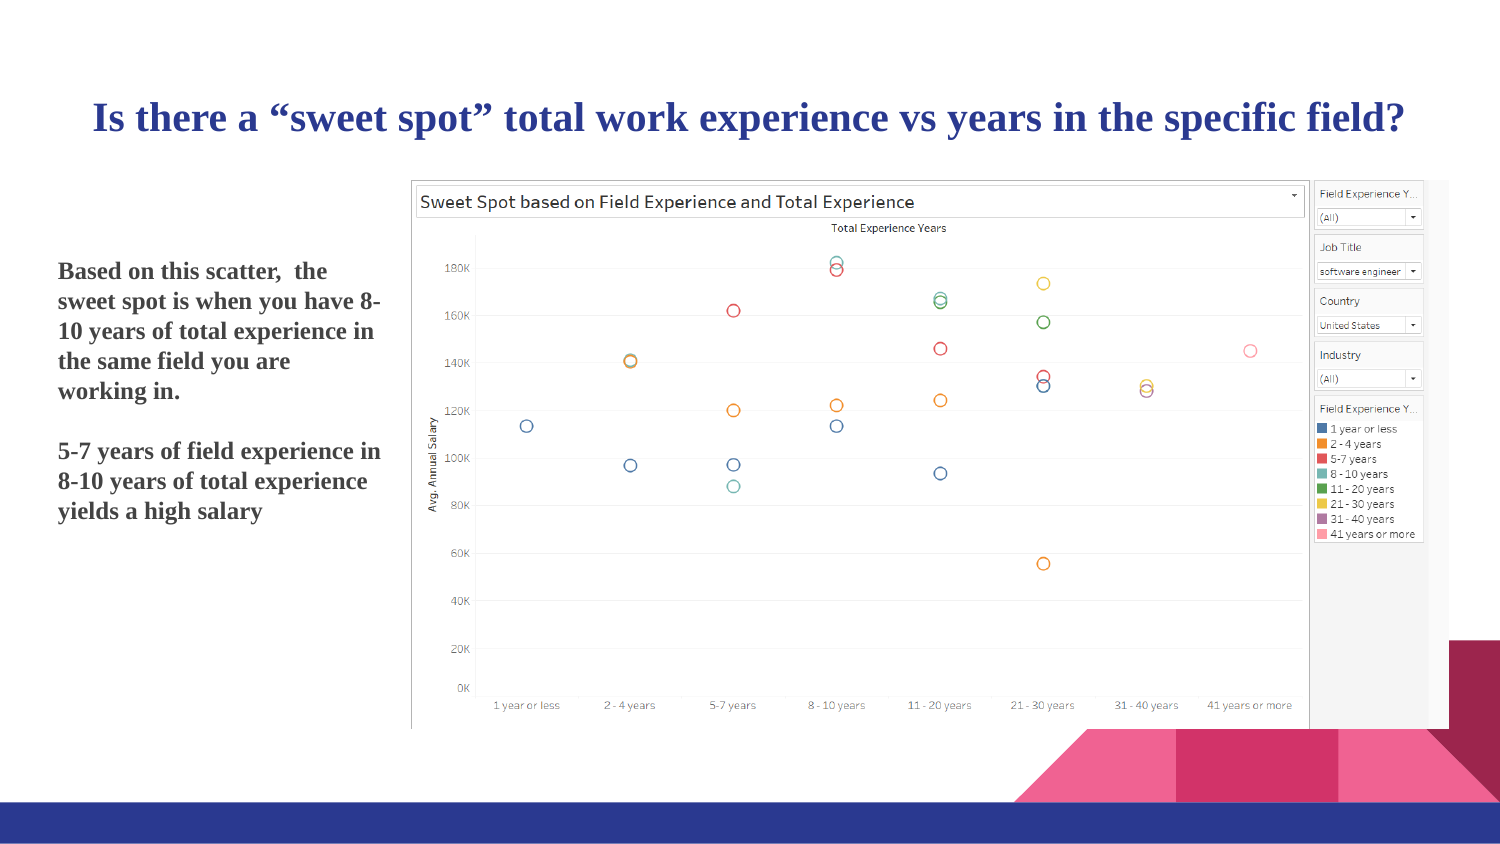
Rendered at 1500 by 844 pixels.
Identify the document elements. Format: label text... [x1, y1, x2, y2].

text_box Based on this scatter, the sweet spot is when you have 8-10 years of total experience in the same field you are working in. 5-7 years of field experience in 8-10 years of total experience yields a high salary [42, 240, 400, 540]
title Is there a “sweet spot” total work experience vs years in the specific field? [51, 67, 1449, 167]
picture [410, 180, 1450, 730]
